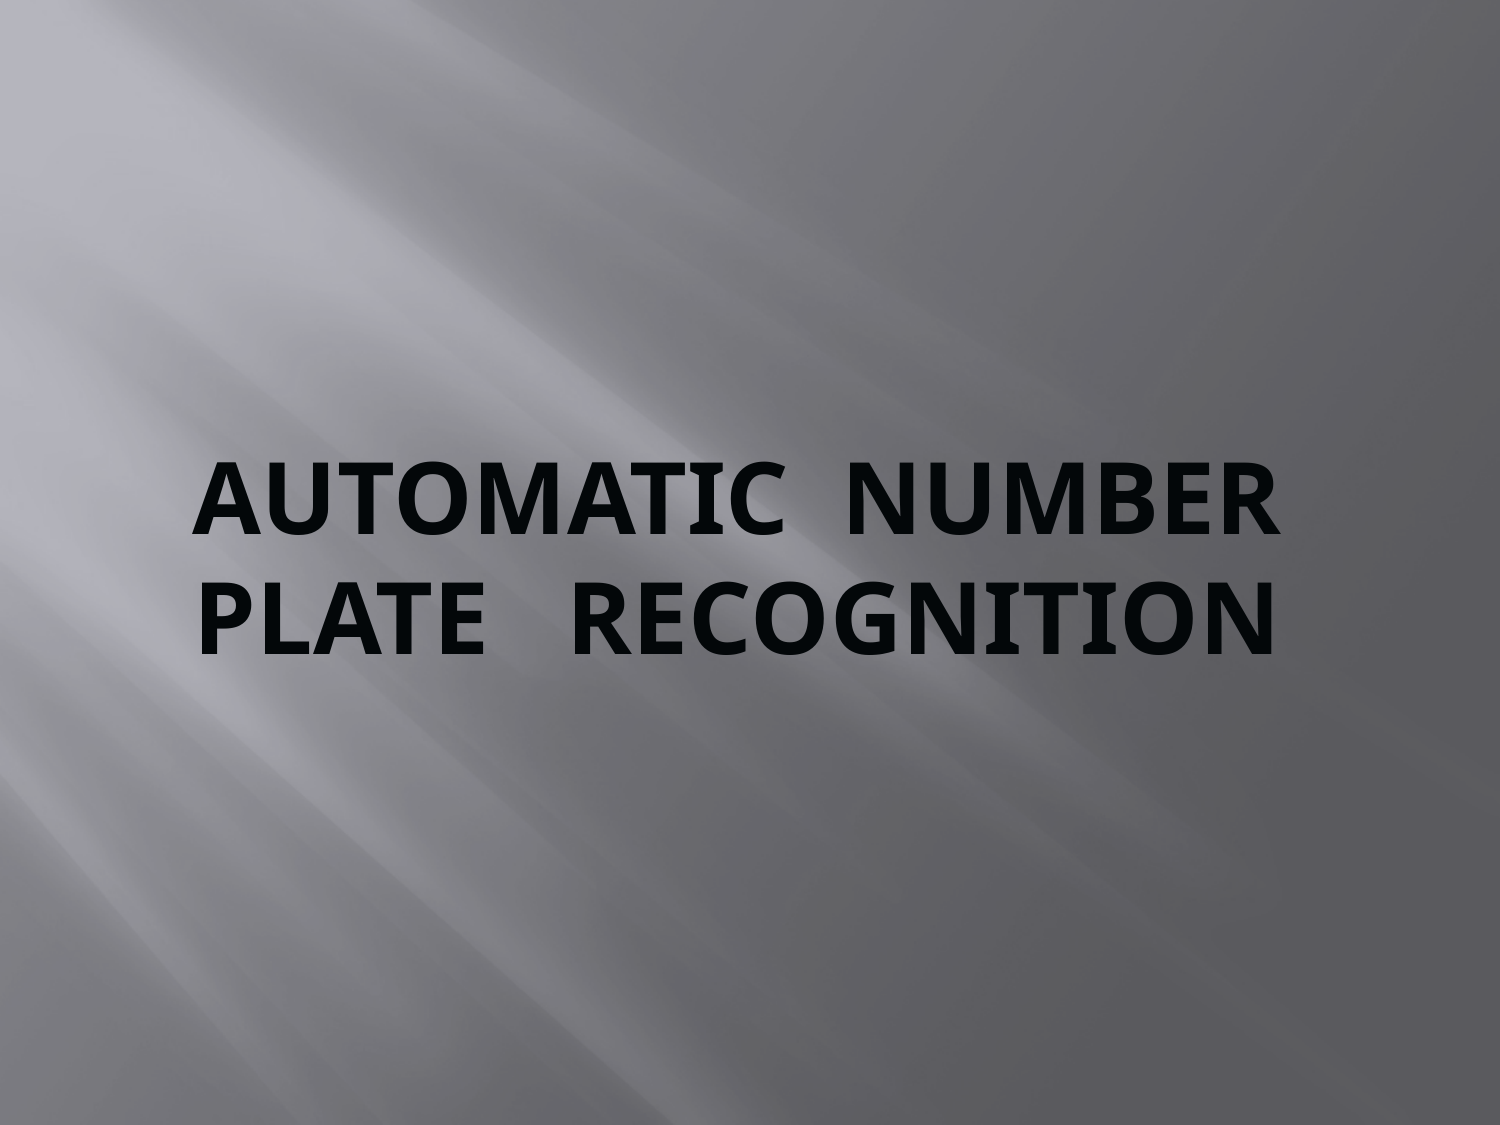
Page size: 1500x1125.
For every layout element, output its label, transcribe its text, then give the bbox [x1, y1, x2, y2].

title AUTOMATIC NUMBER PLATE RECOGNITION [62, 275, 1413, 675]
